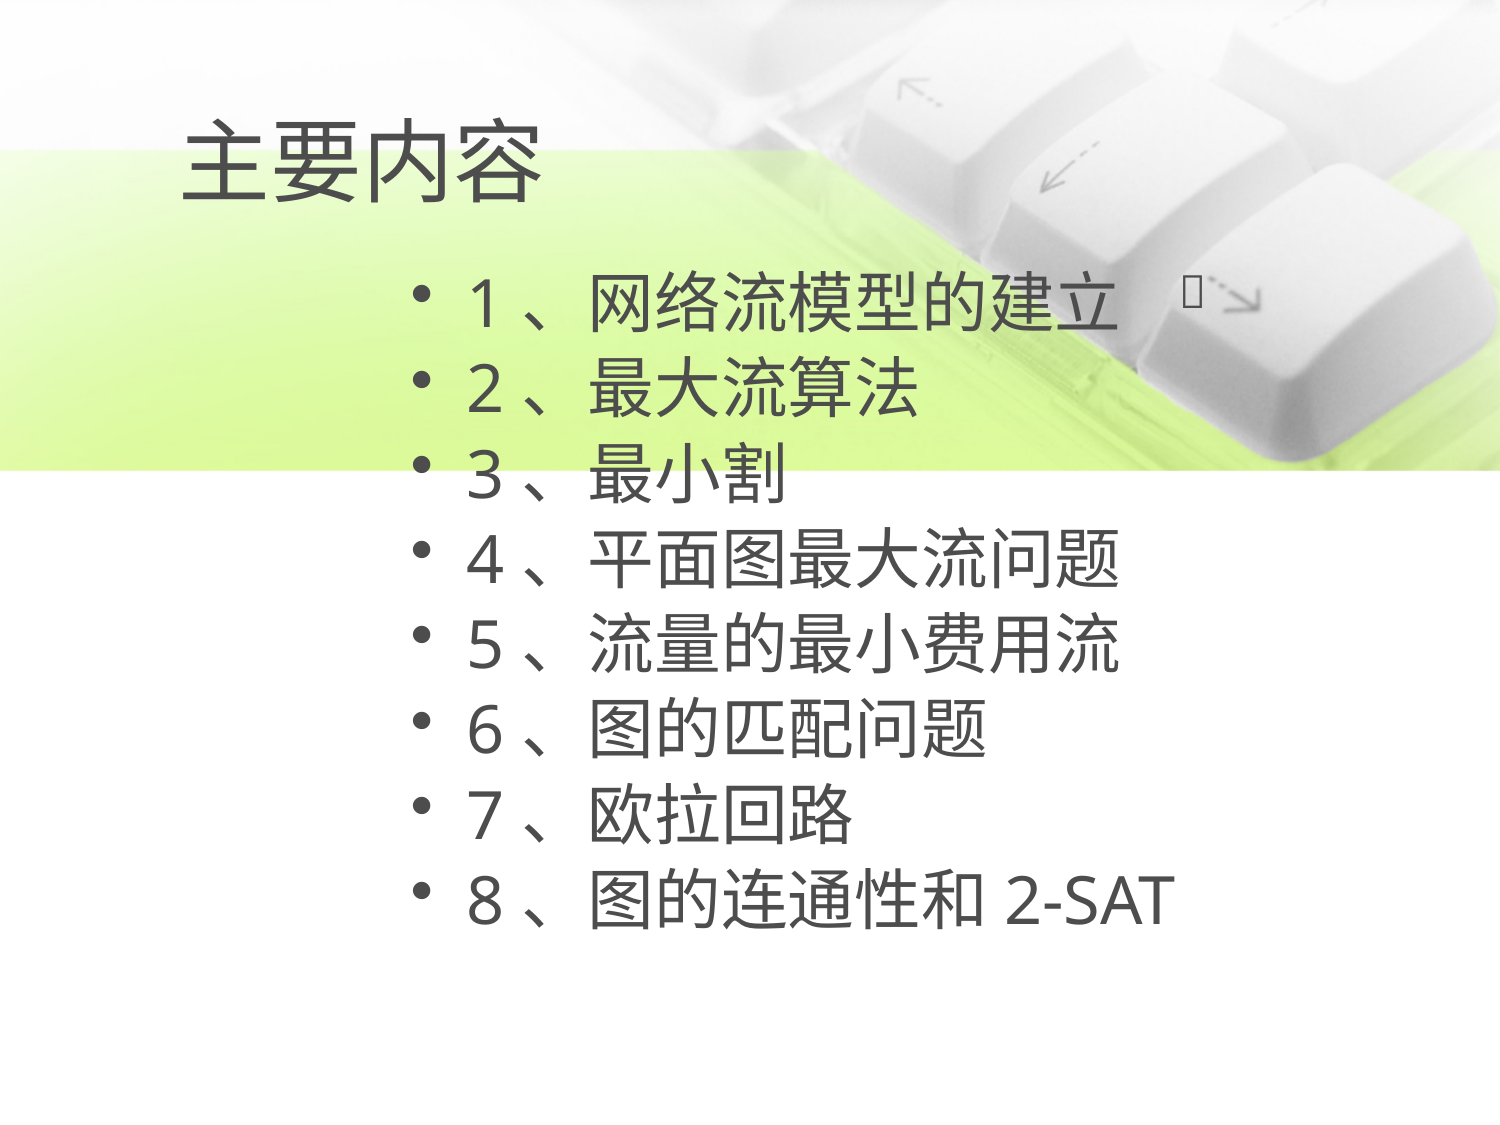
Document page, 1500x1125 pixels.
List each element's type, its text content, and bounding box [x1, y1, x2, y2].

title 主要内容 [164, 99, 1364, 218]
list 1、网络流模型的建立 2、最大流算法 3、最小割 4、平面图最大流问题 5、流量的最小费用流 6、图的匹配问题 7、欧拉回路 8、图的连通性和2-SAT [395, 262, 1260, 1000]
text_box  [1164, 255, 1222, 326]
picture [0, 0, 1500, 1125]
